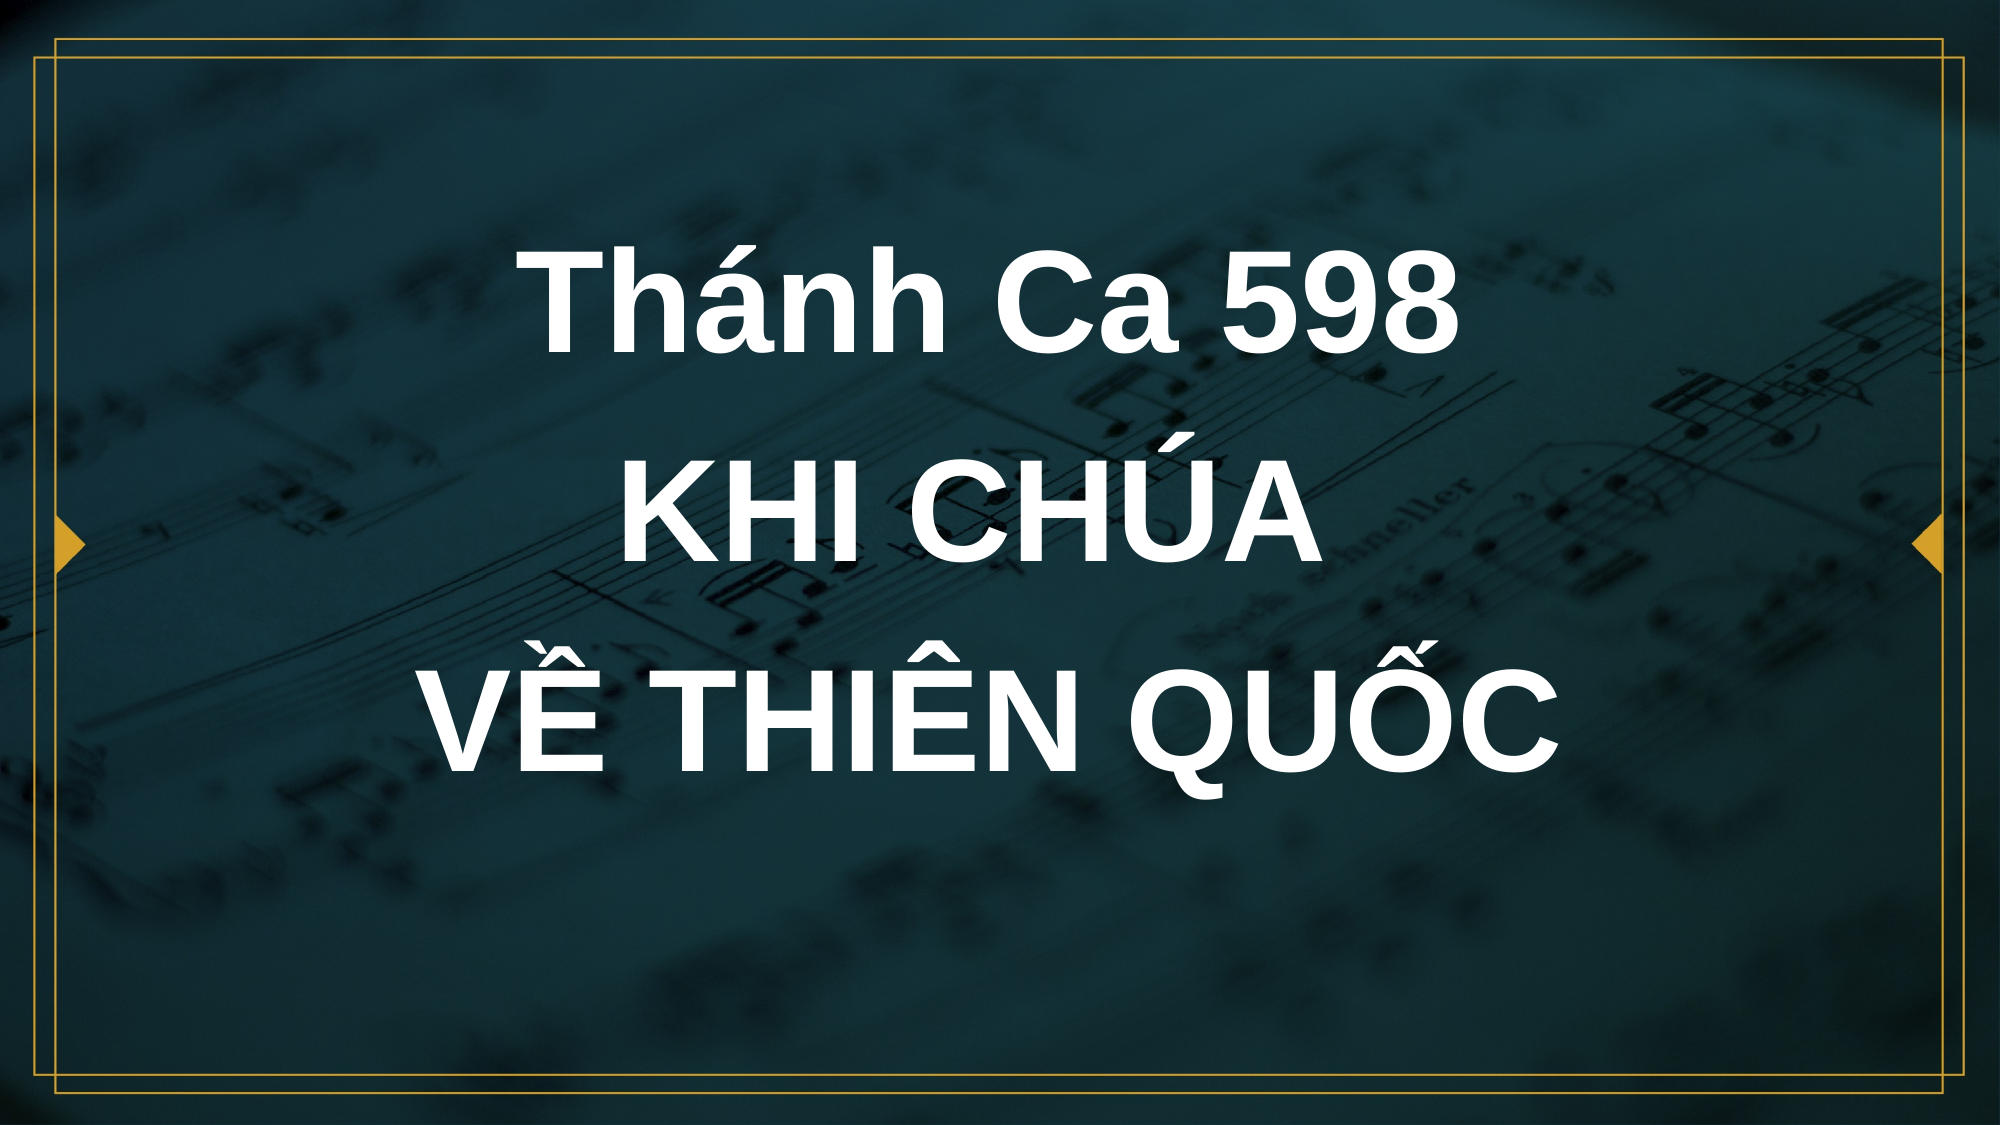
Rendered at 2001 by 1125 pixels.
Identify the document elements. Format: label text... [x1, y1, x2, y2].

picture [0, 0, 2000, 1125]
title Thánh Ca 598 KHI CHÚA VỀ THIÊN QUỐC [103, 151, 1875, 821]
